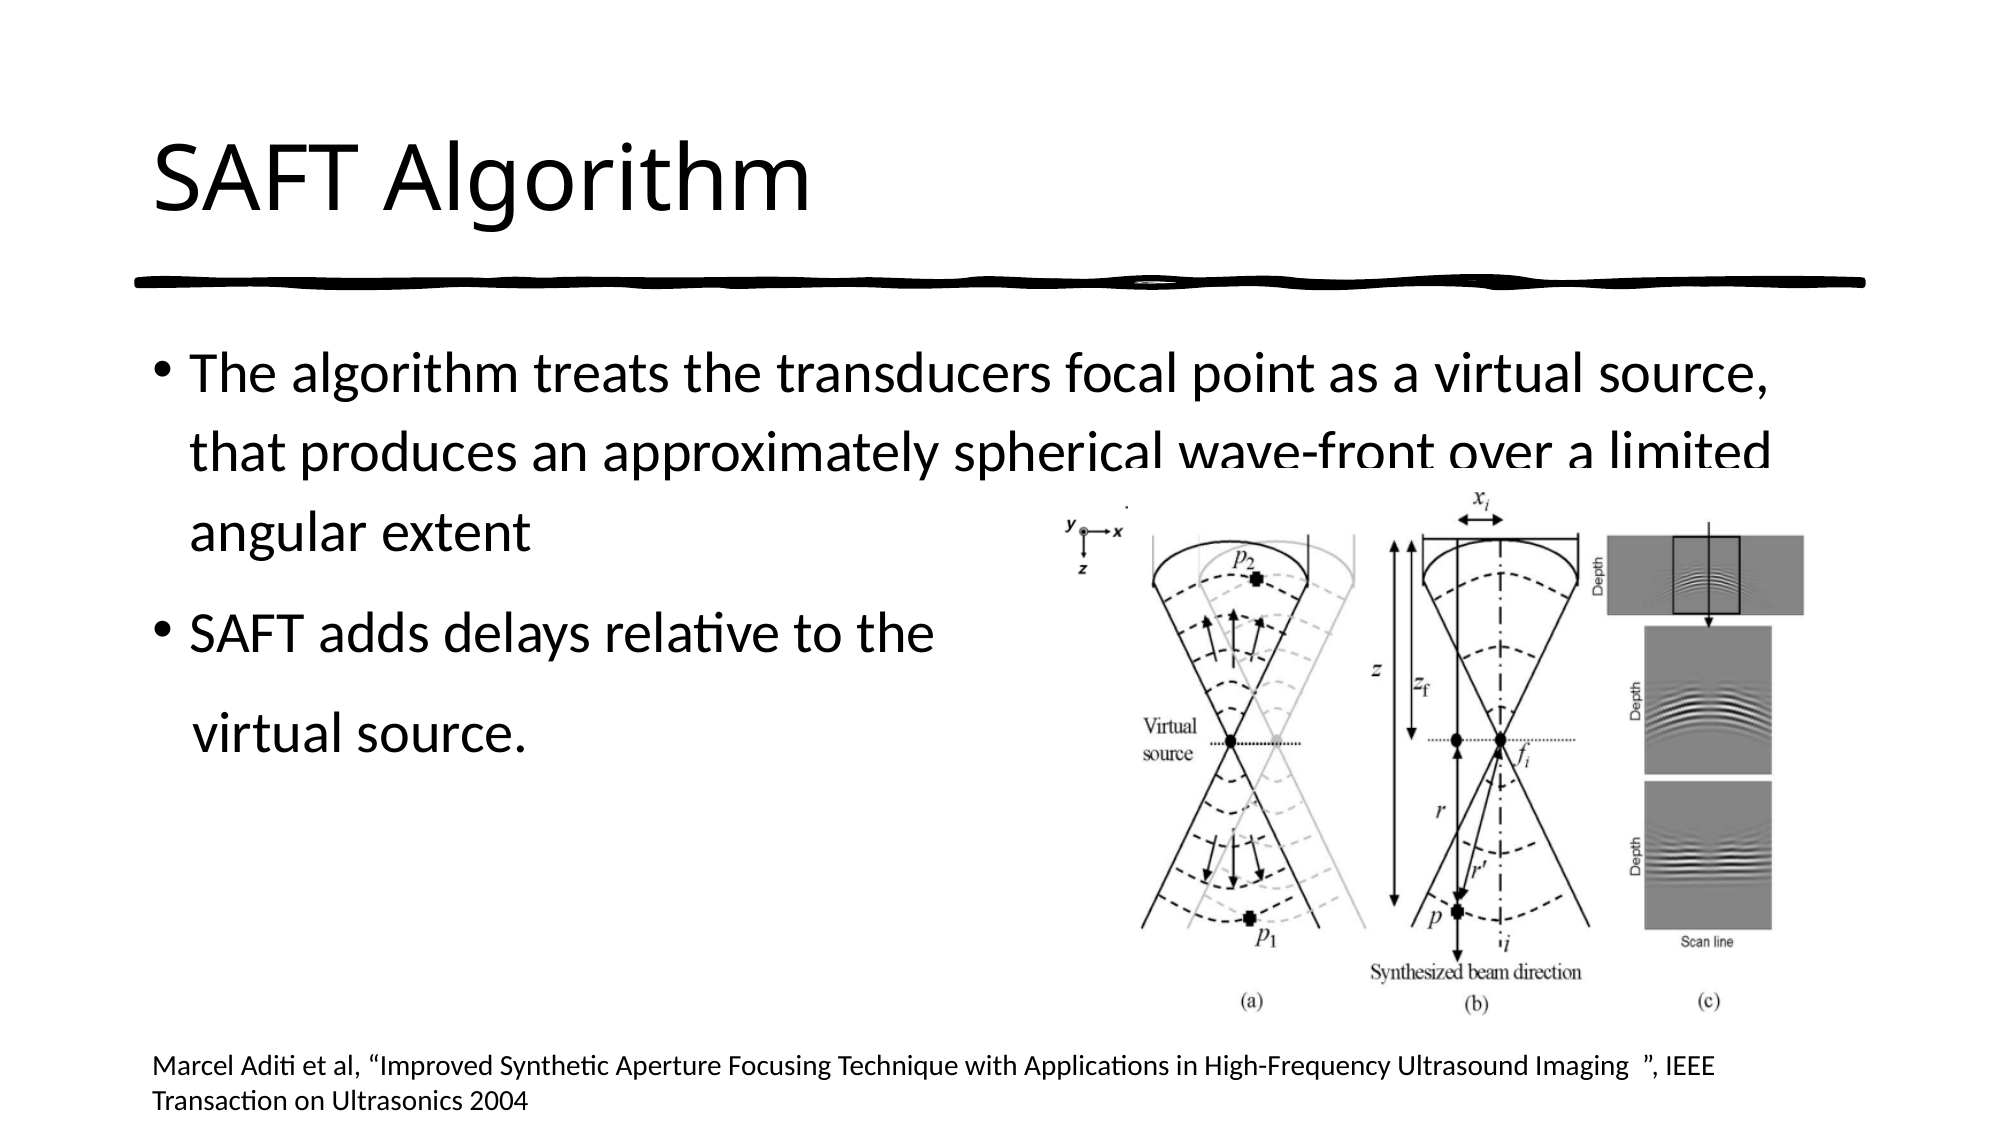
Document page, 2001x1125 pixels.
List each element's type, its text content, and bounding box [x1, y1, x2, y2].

text_box Marcel Aditi et al, “Improved Synthetic Aperture Focusing Technique with Applications in High-Frequency Ultrasound Imaging ”, IEEE Transaction on Ultrasonics 2004 [137, 1039, 1863, 1124]
title SAFT Algorithm [137, 59, 1863, 278]
list The algorithm treats the transducers focal point as a virtual source, that produces an approximately spherical wave-front over a limited angular extent SAFT adds delays relative to the virtual source. [137, 316, 1863, 1014]
picture [1014, 468, 1825, 1027]
